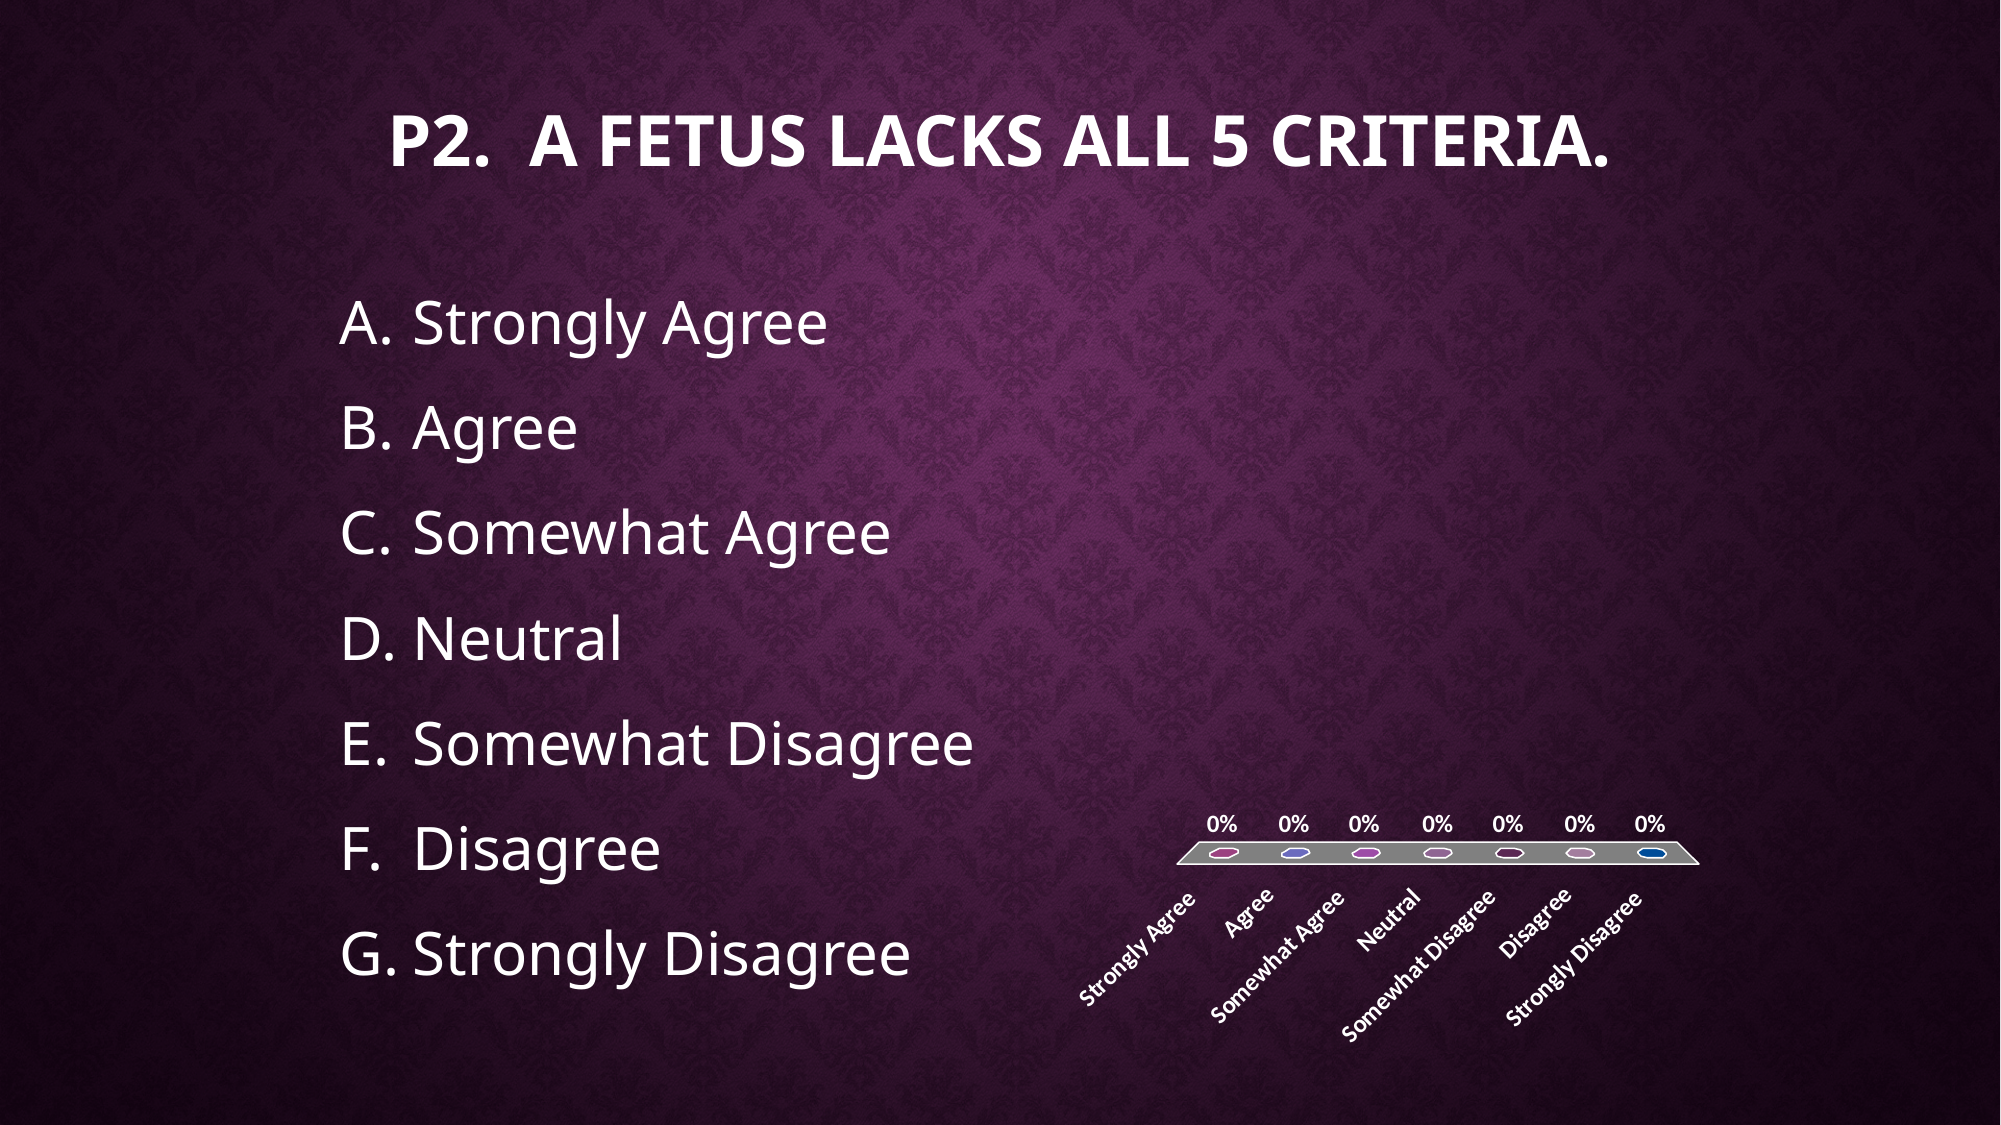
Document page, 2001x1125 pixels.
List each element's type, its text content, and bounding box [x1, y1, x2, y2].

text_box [988, 261, 1741, 1107]
title P2. A fetus lacks all 5 criteria. [324, 62, 1675, 225]
list Strongly Agree Agree Somewhat Agree Neutral Somewhat Disagree Disagree Strongly Disagree [324, 262, 988, 1063]
